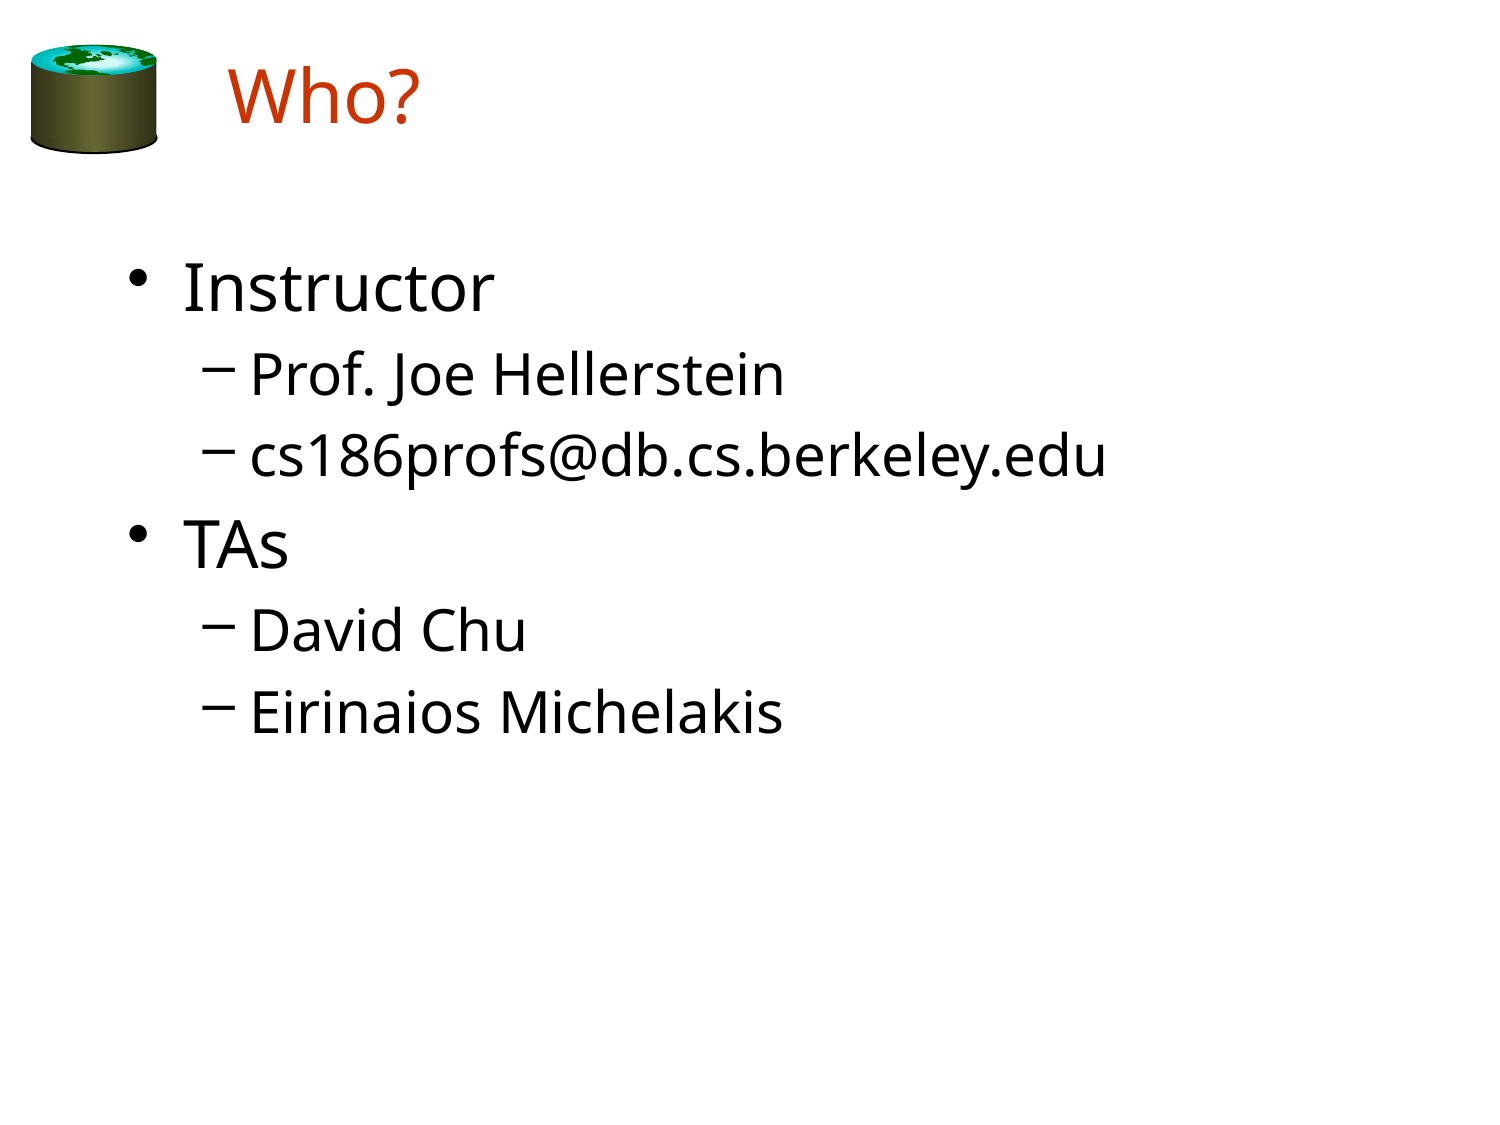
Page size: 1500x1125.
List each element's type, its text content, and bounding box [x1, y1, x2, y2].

list Instructor Prof. Joe Hellerstein cs186profs@db.cs.berkeley.edu TAs David Chu Eirinaios Michelakis [112, 237, 1388, 1076]
title Who? [212, 0, 1388, 188]
